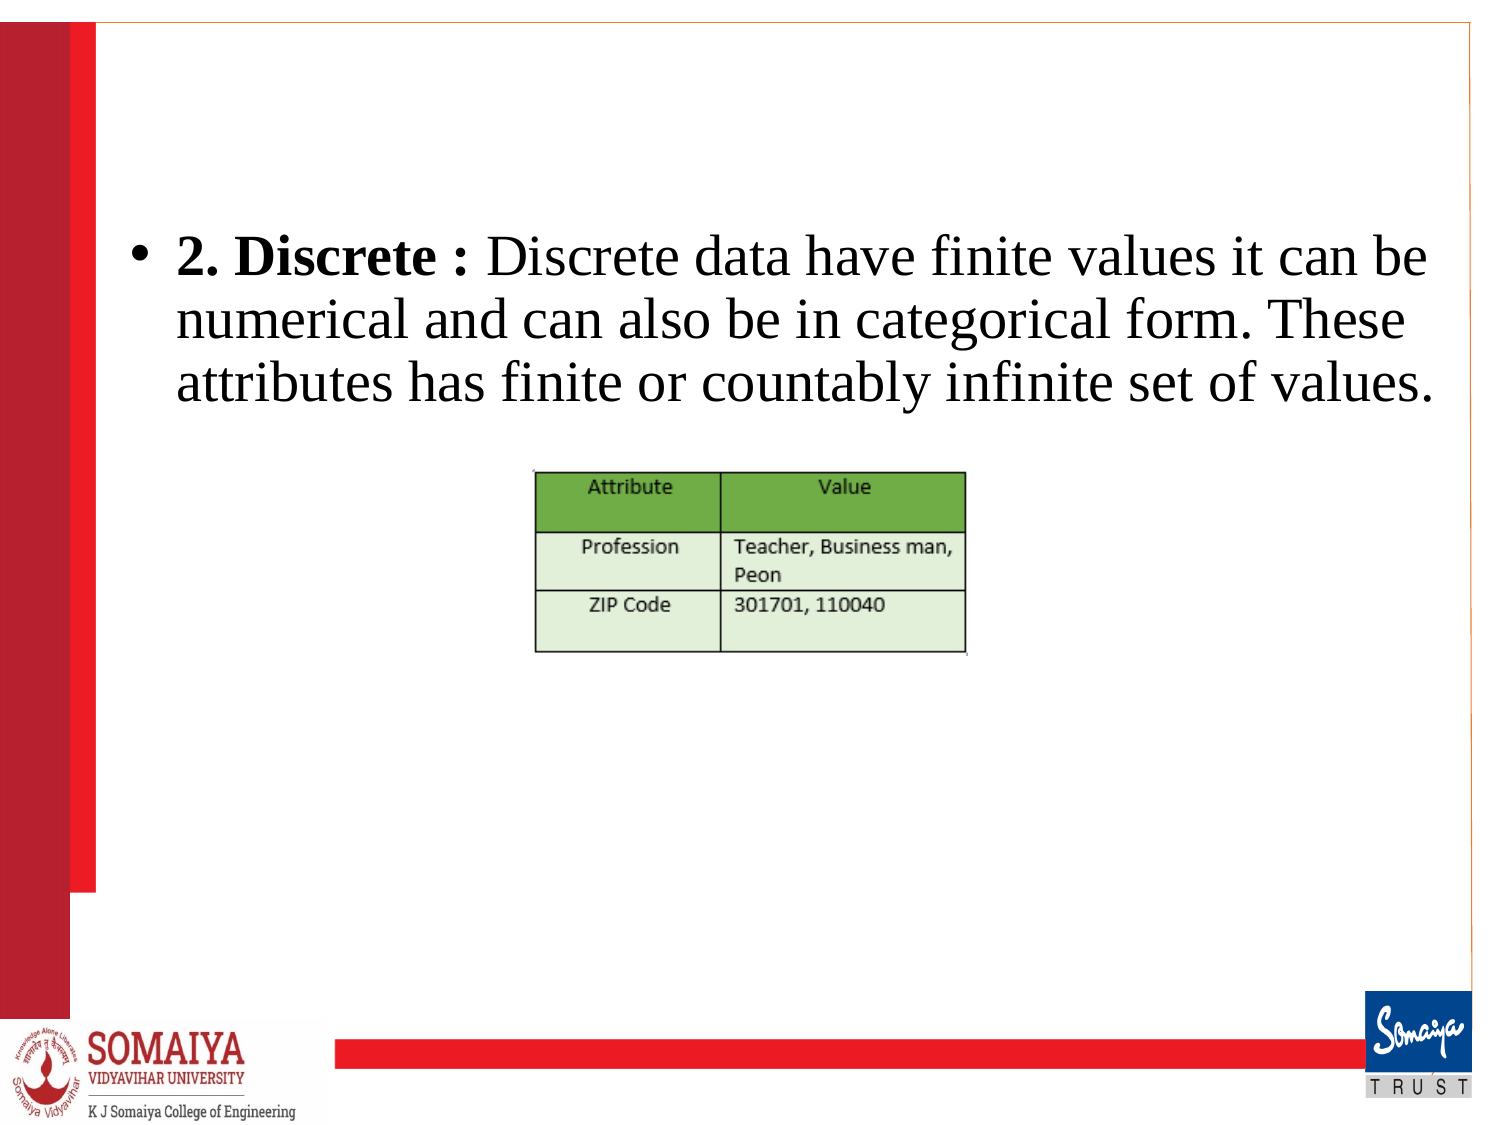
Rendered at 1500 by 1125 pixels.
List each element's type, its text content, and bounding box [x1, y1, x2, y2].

picture [532, 469, 968, 656]
list 2. Discrete : Discrete data have finite values it can be numerical and can also be in categorical form. These attributes has finite or countably infinite set of values. [114, 217, 1465, 960]
picture [0, 22, 327, 1125]
picture [335, 991, 1472, 1098]
